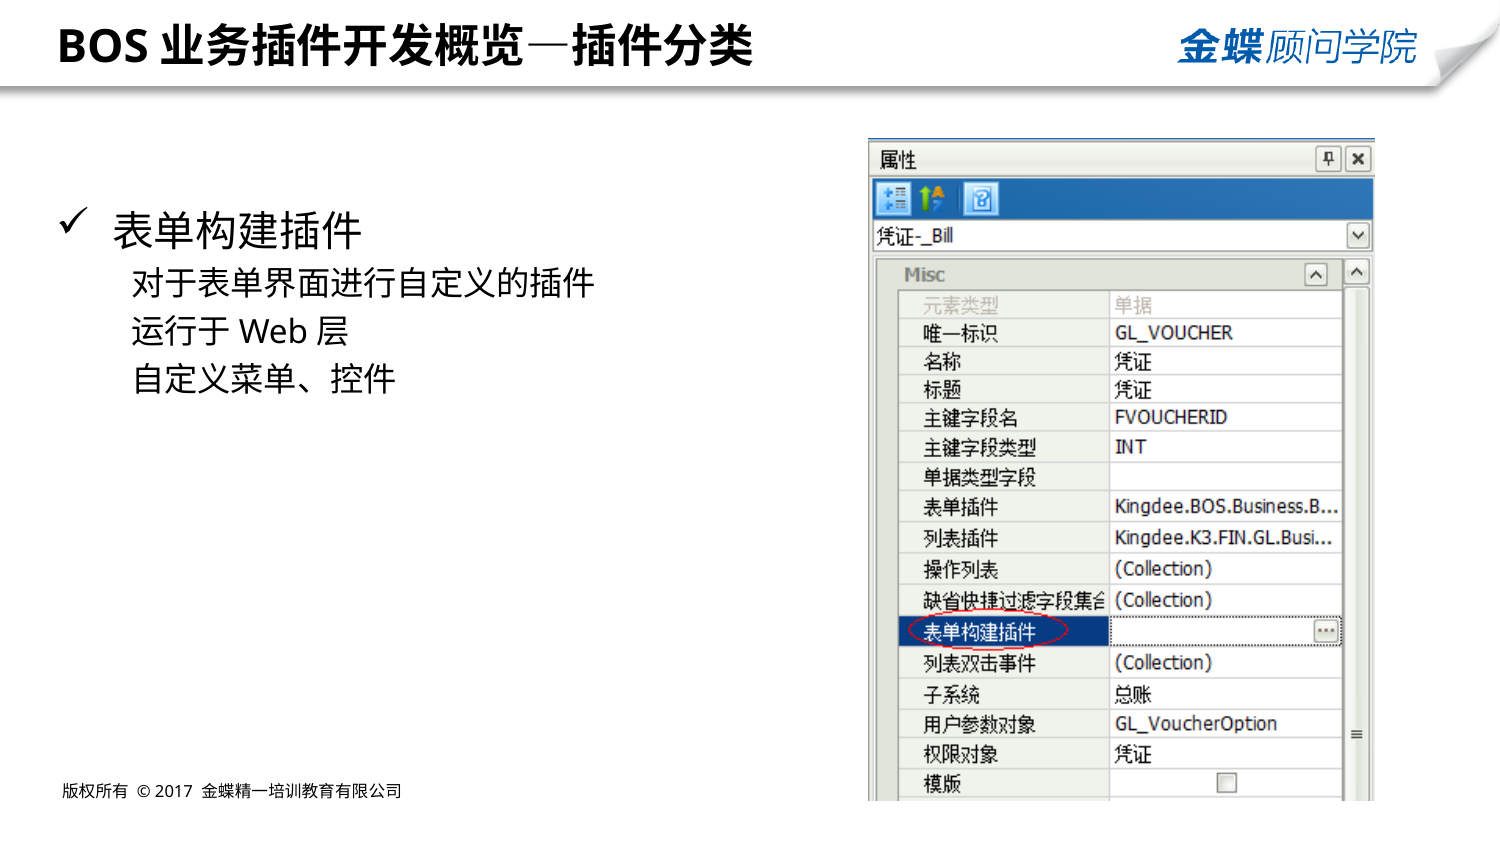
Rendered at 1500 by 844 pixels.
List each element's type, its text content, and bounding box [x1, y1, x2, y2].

picture [0, 0, 1500, 86]
picture [868, 138, 1375, 801]
text_box 表单构建插件 对于表单界面进行自定义的插件 运行于Web层 自定义菜单、控件 [41, 187, 809, 406]
title BOS业务插件开发概览—插件分类 [41, 2, 1336, 86]
